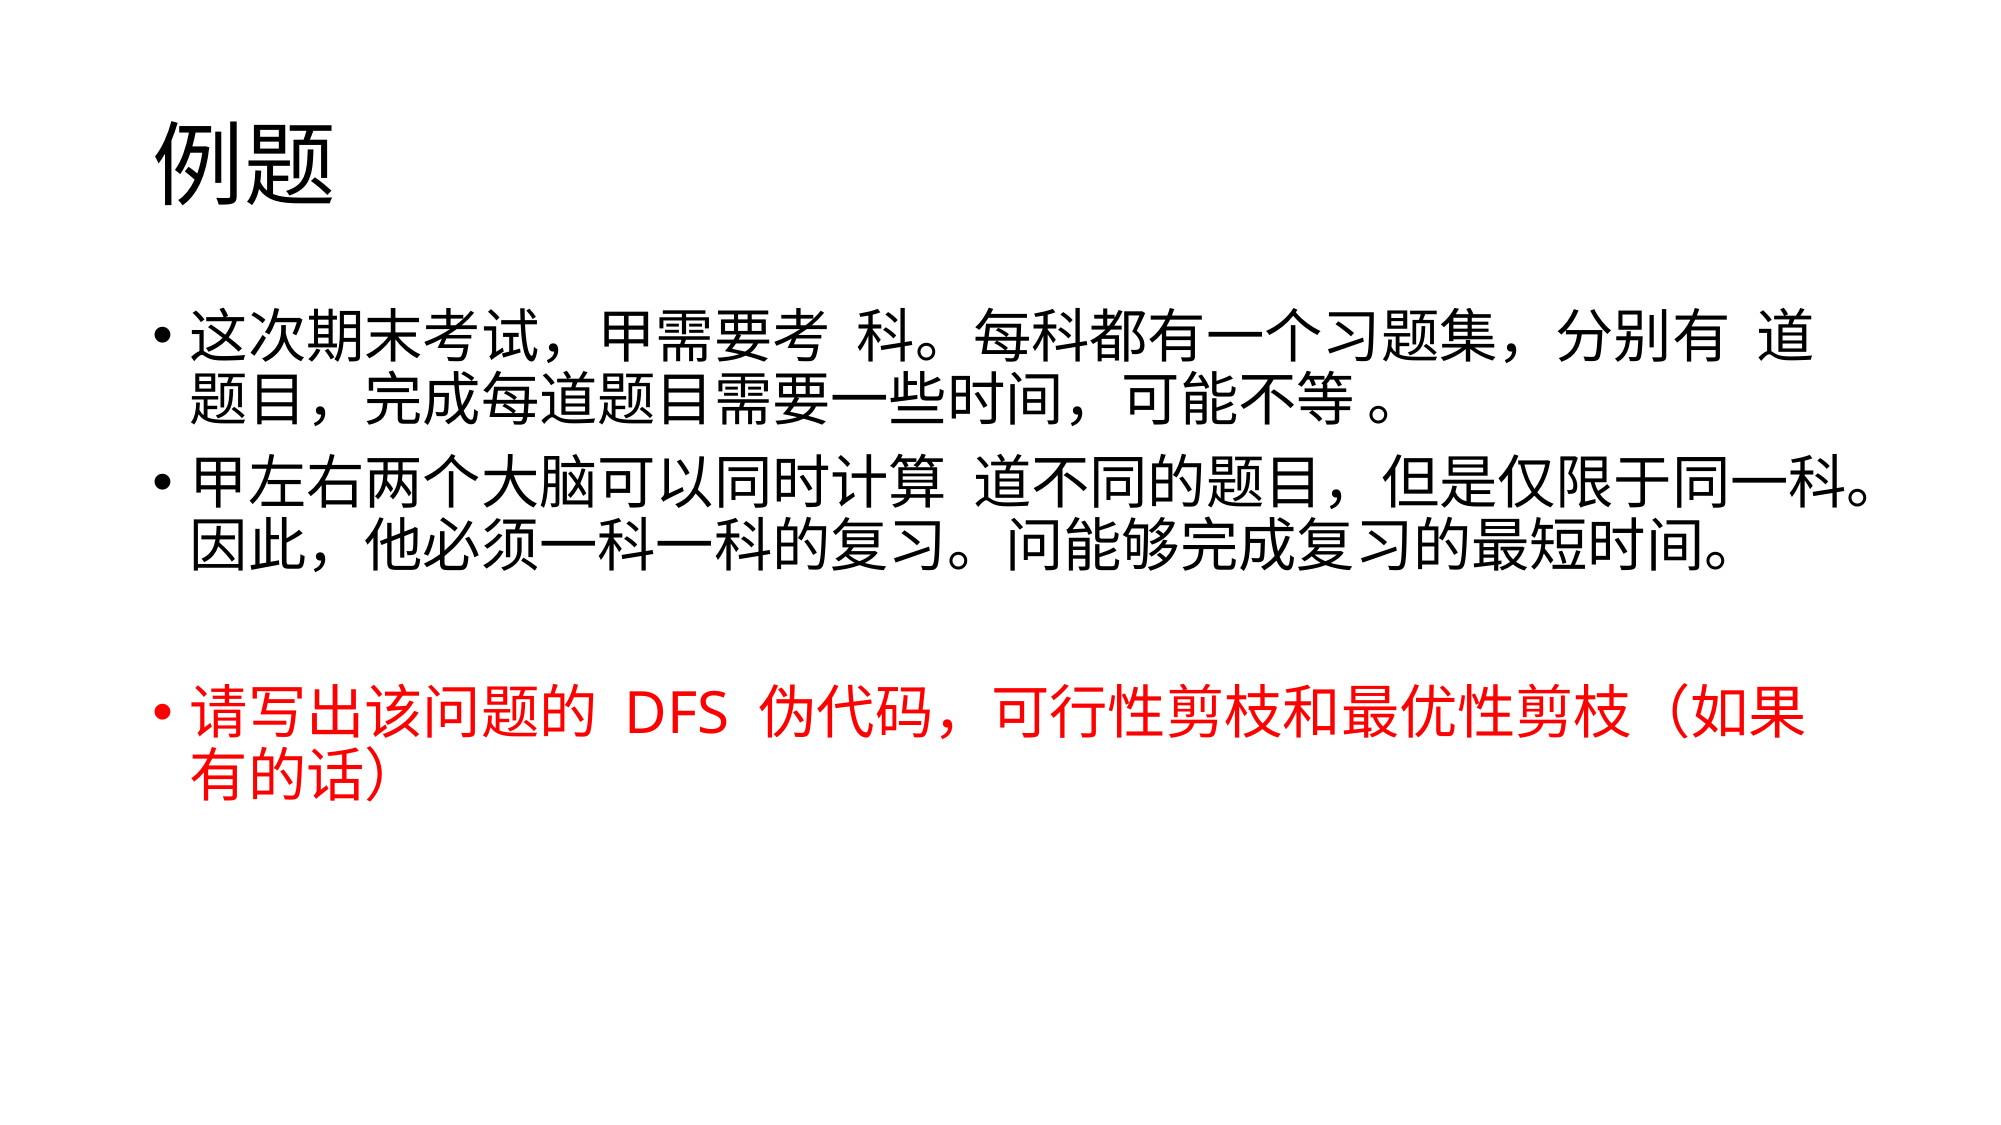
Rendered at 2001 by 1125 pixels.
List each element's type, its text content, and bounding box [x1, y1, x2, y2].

title 例题 [137, 59, 1863, 278]
